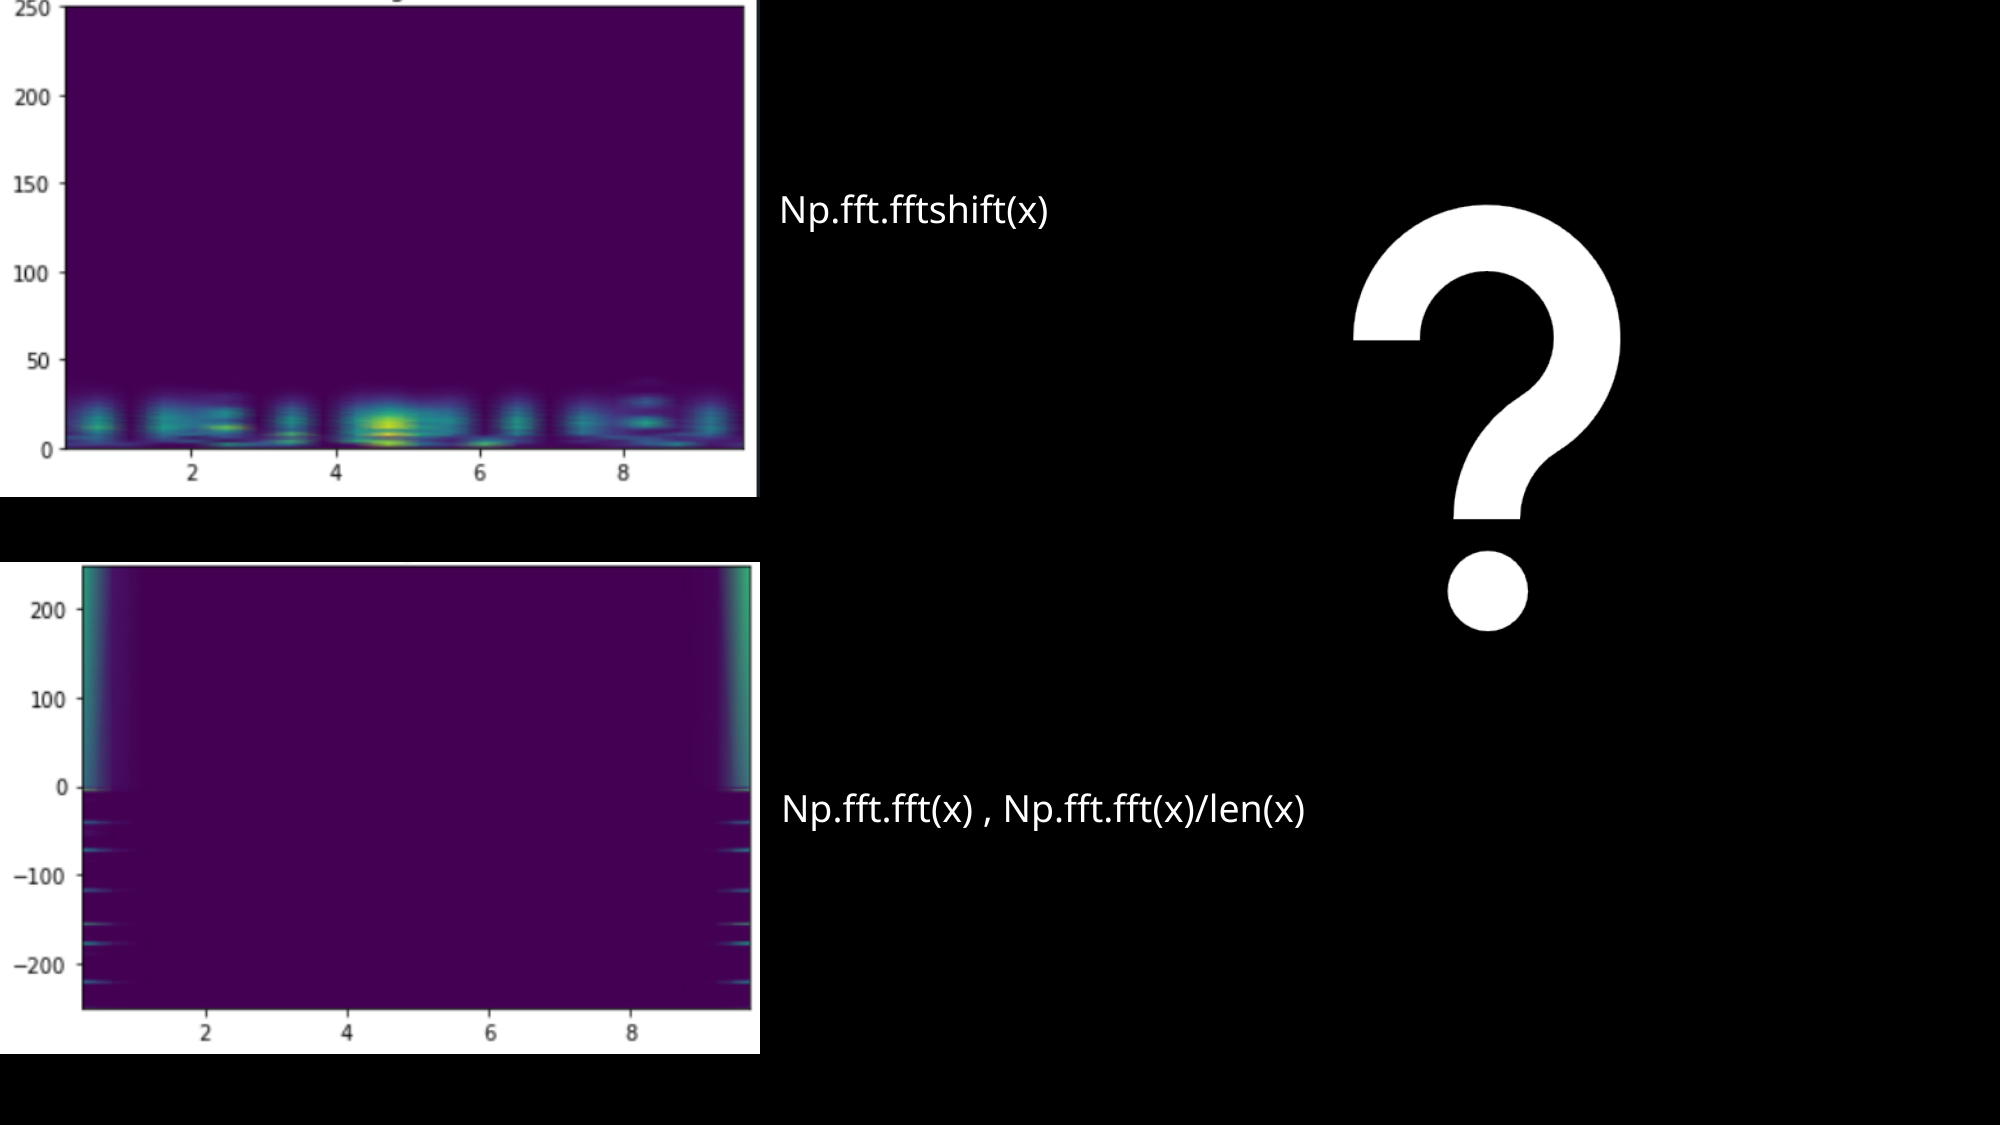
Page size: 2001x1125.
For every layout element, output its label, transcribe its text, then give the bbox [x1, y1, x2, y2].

list [1055, 162, 1914, 1111]
text_box Np.fft.fftshift(x) [760, 178, 1240, 239]
picture [1240, 171, 1734, 665]
picture [0, 562, 760, 1054]
text_box Np.fft.fft(x) , Np.fft.fft(x)/len(x) [760, 777, 1432, 838]
picture [0, 0, 760, 497]
